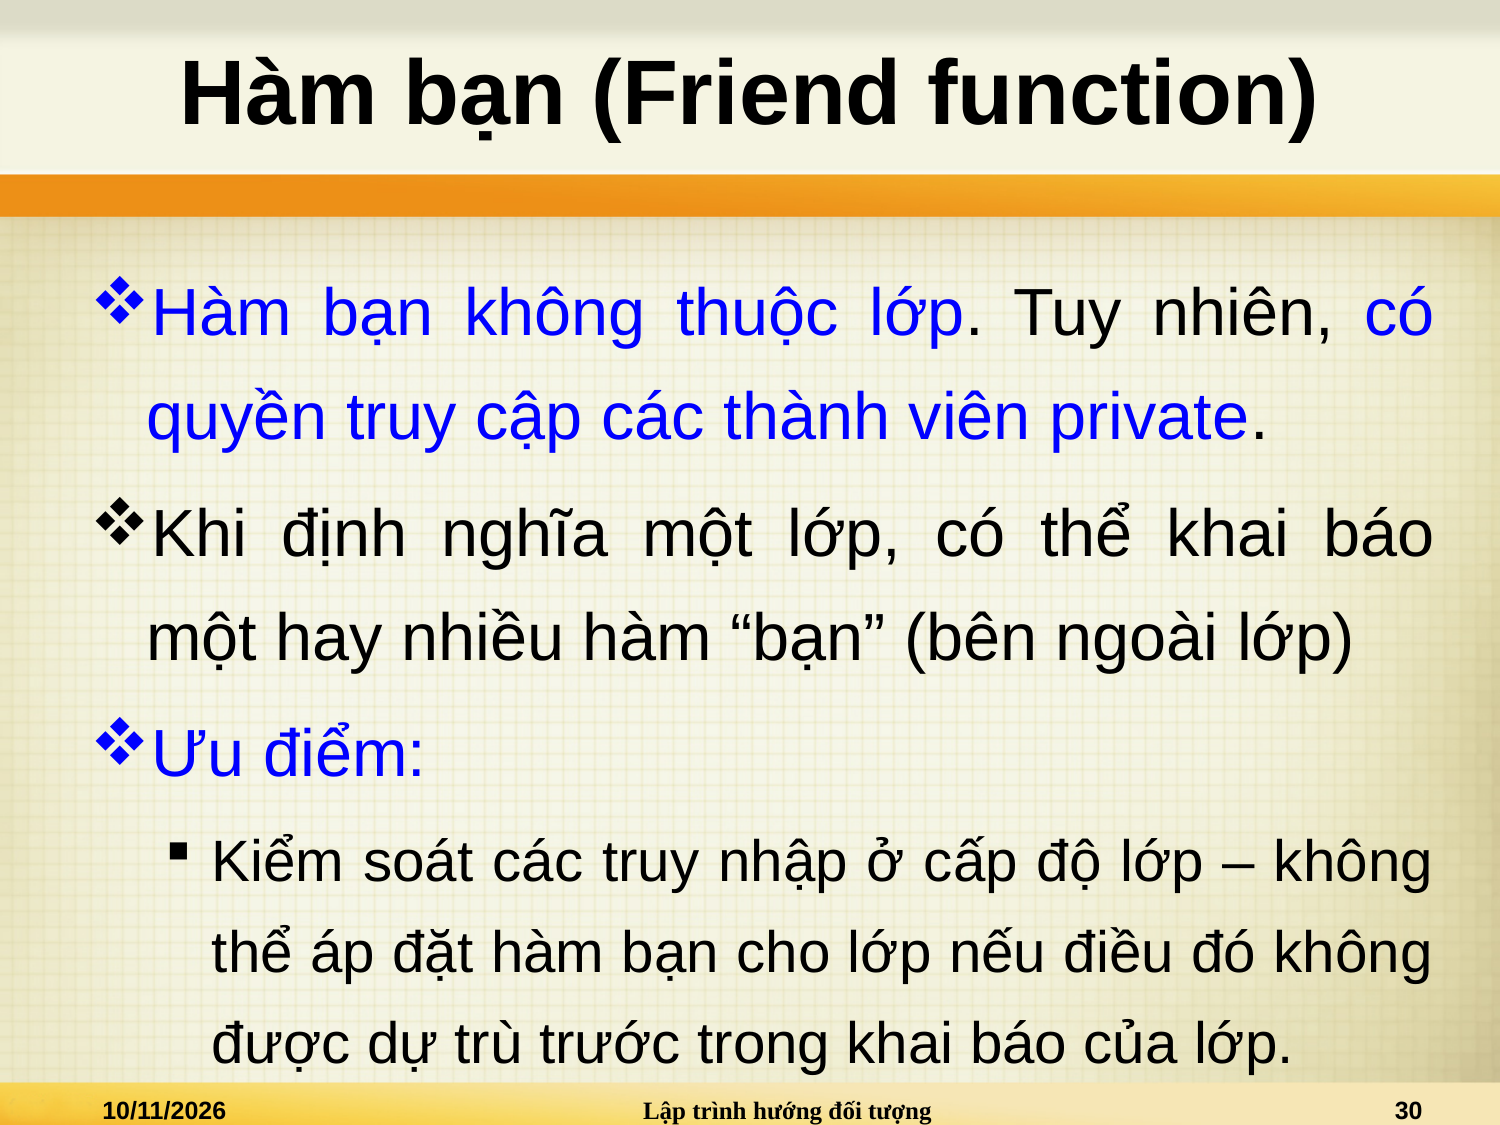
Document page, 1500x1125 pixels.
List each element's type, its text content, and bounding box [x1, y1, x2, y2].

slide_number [87, 1087, 438, 1125]
picture [0, 175, 1500, 1125]
list Hàm bạn không thuộc lớp. Tuy nhiên, có quyền truy cập các thành viên private. Khi định nghĩa một lớp, có thể khai báo một hay nhiều hàm “bạn” (bên ngoài lớp) Ưu điểm: Kiểm soát các truy nhập ở cấp độ lớp – không thể áp đặt hàm bạn cho lớp nếu điều đó không được dự trù trước trong khai báo của lớp. [75, 237, 1450, 1075]
slide_number 30 [1087, 1087, 1438, 1125]
footer Lập trình hướng đối tượng [549, 1087, 1025, 1125]
title Hàm bạn (Friend function) [0, 0, 1500, 175]
